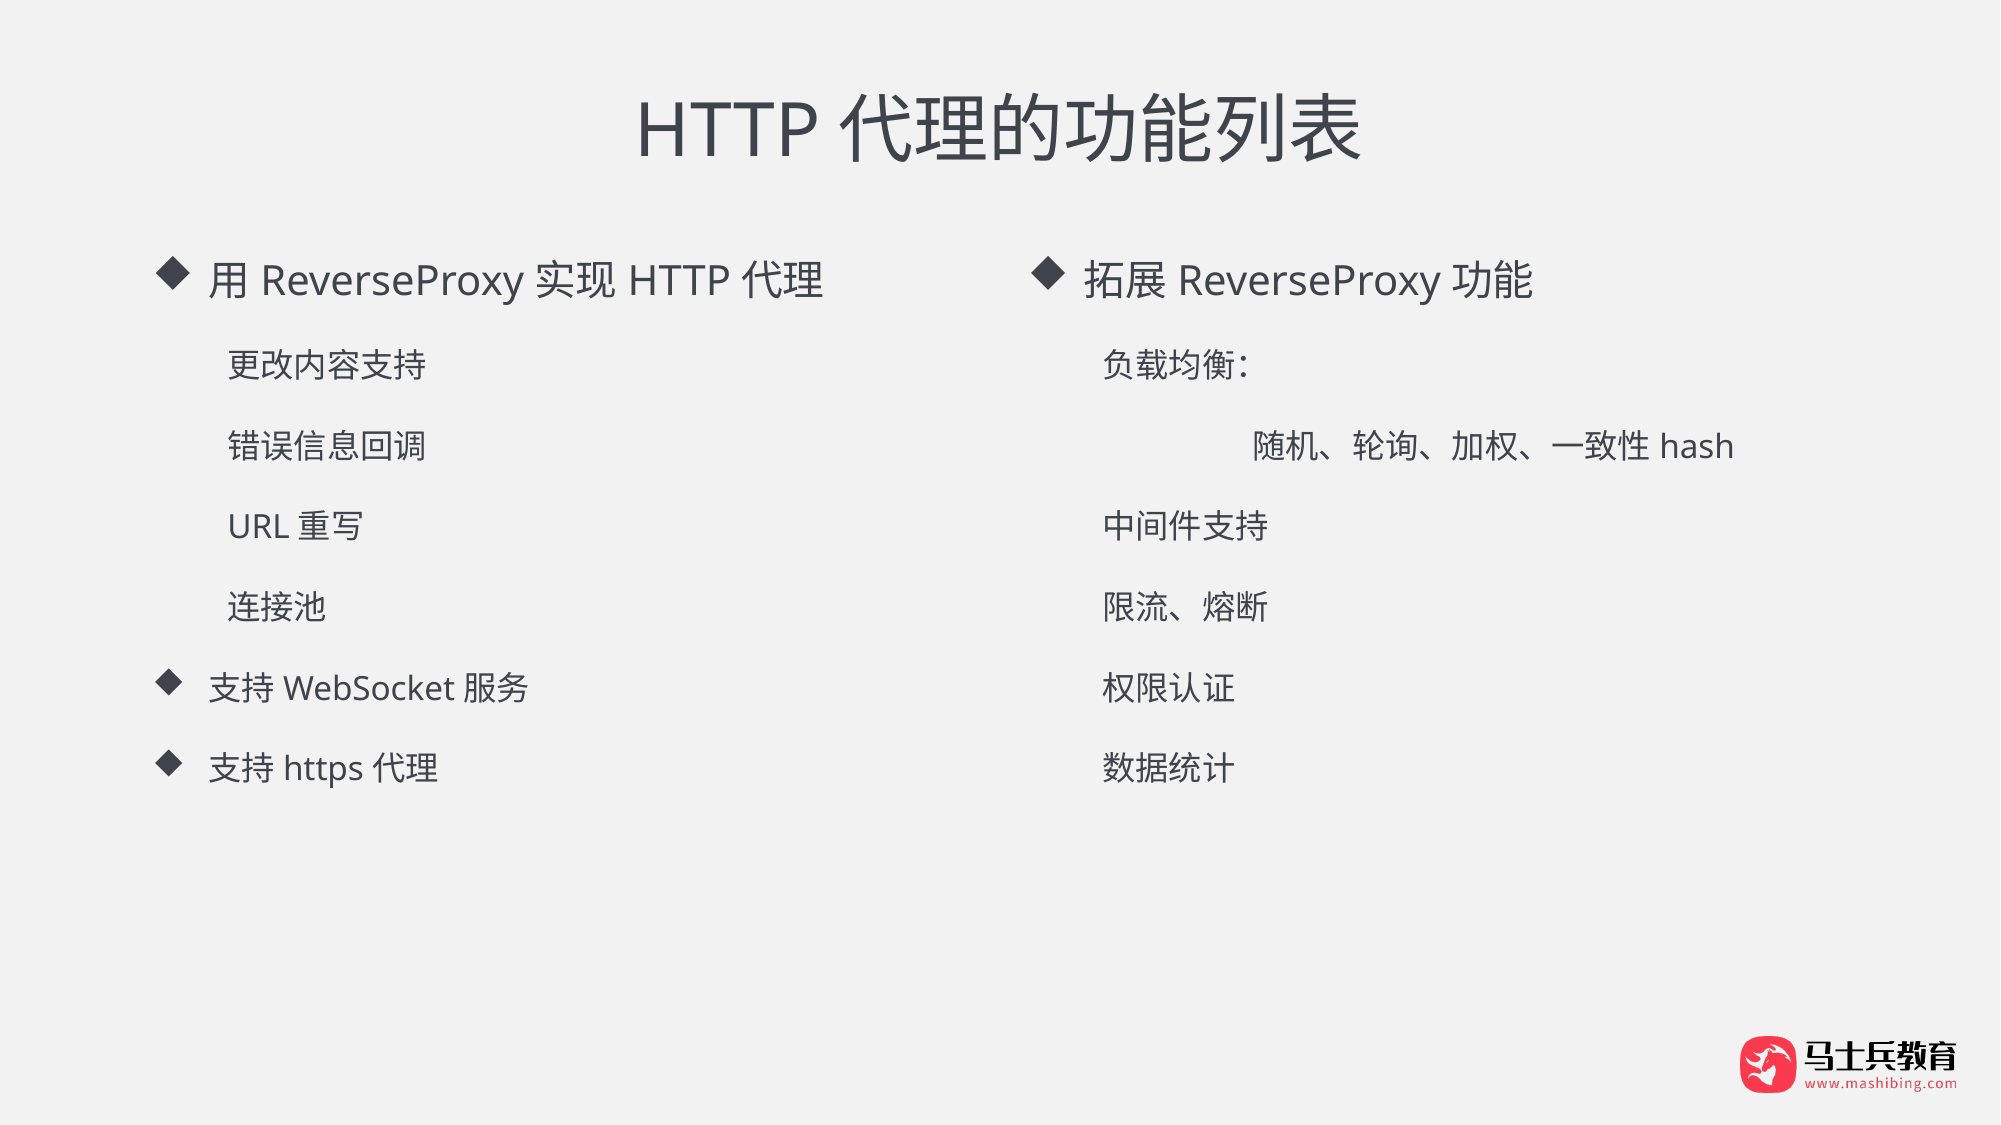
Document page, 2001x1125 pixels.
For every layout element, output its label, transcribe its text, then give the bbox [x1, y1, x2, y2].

picture [1740, 1036, 1956, 1093]
title HTTP代理的功能列表 [137, 43, 1862, 222]
list 拓展ReverseProxy功能 负载均衡： 随机、轮询、加权、一致性hash 中间件支持 限流、熔断 权限认证 数据统计 [1012, 221, 1863, 1065]
list 用ReverseProxy实现HTTP代理 更改内容支持 错误信息回调 URL重写 连接池 支持WebSocket服务 支持https代理 [137, 222, 988, 1065]
